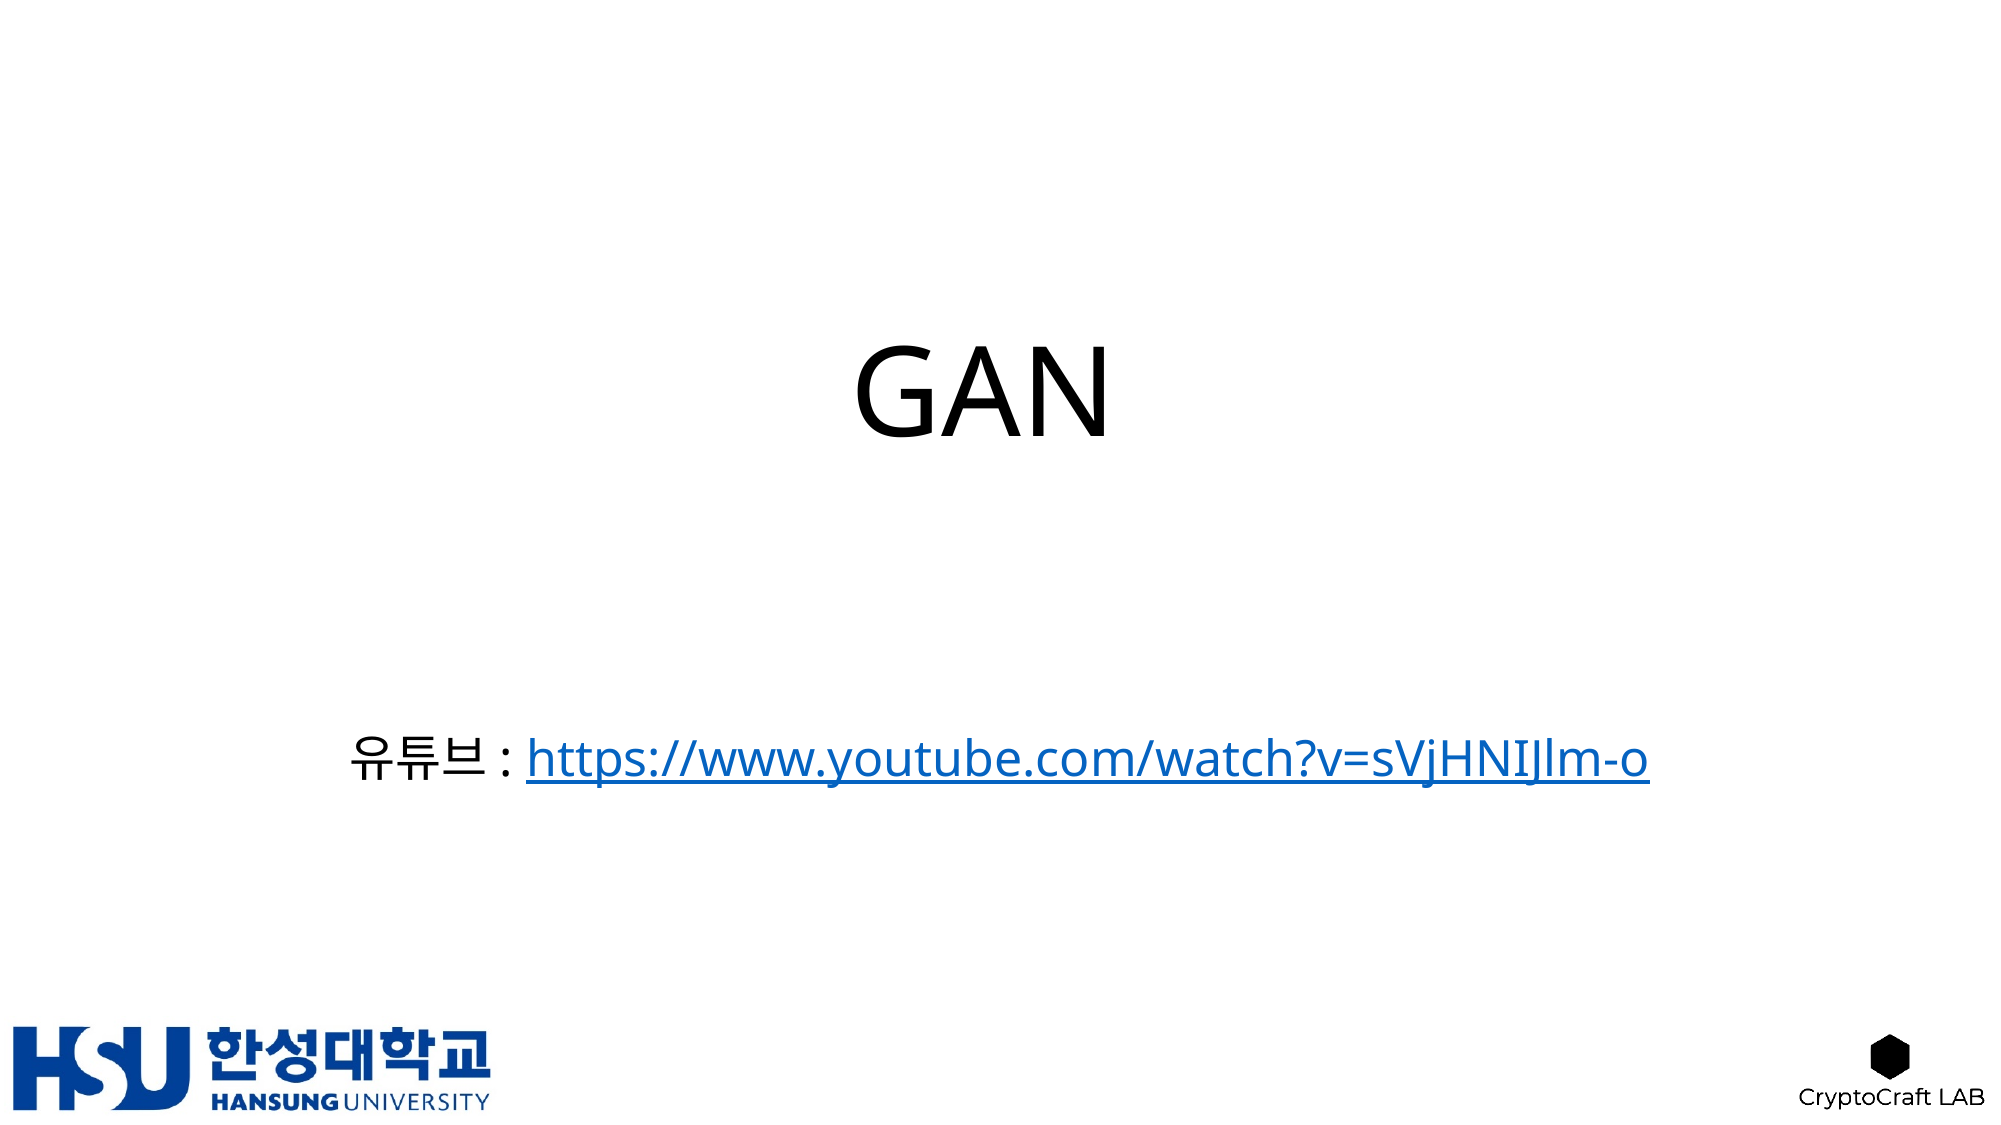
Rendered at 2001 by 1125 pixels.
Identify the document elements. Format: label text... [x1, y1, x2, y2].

picture [4, 1016, 501, 1122]
picture [1784, 1019, 2000, 1125]
subtitle 유튜브: https://www.youtube.com/watch?v=sVjHNIJlm-o [0, 622, 2000, 895]
title GAN [0, 200, 2000, 593]
